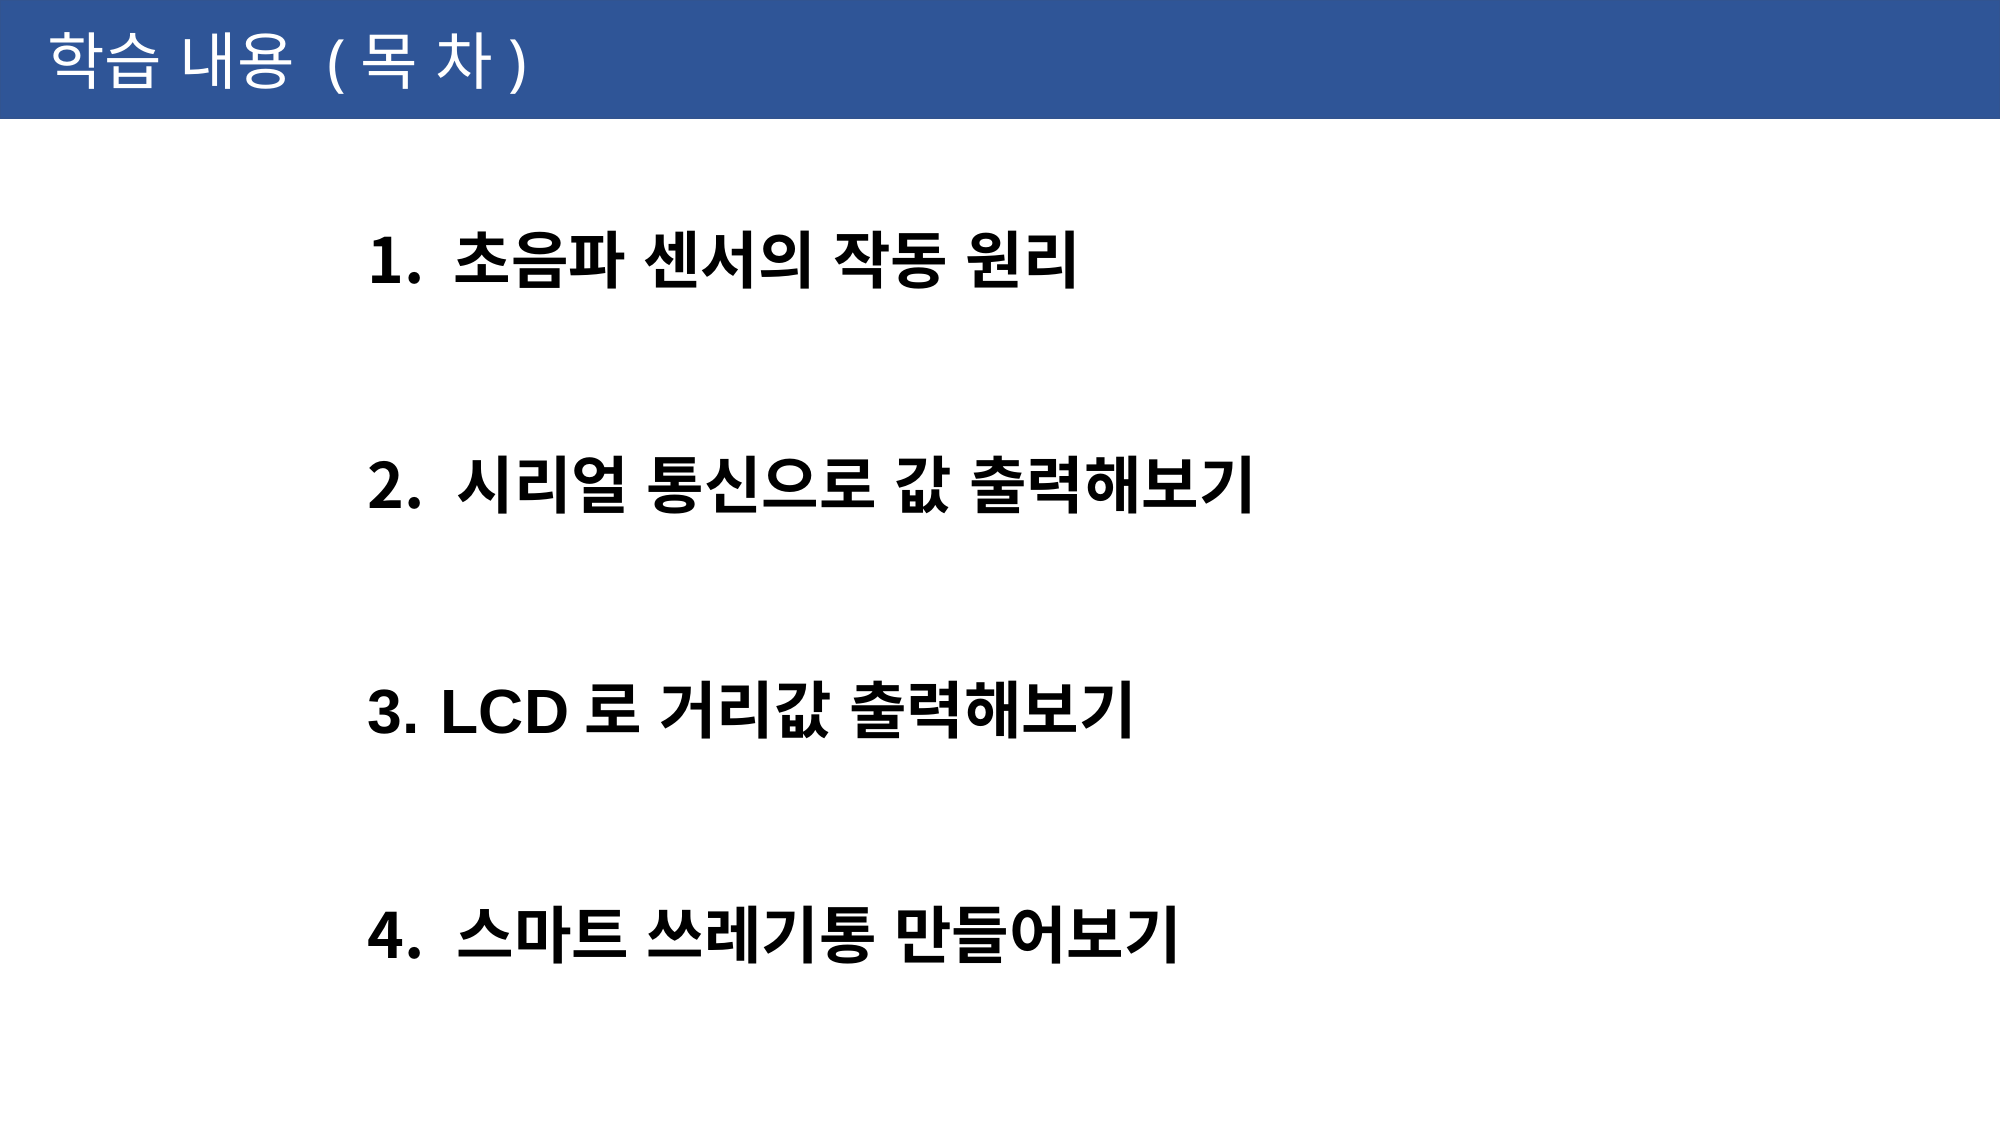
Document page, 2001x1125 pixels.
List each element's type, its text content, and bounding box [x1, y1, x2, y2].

text_box 학습 내용 (목 차) [0, 0, 2000, 119]
text_box 초음파 센서의 작동 원리 시리얼 통신으로 값 출력해보기 LCD로 거리값 출력해보기 스마트 쓰레기통 만들어보기 [352, 214, 1683, 979]
